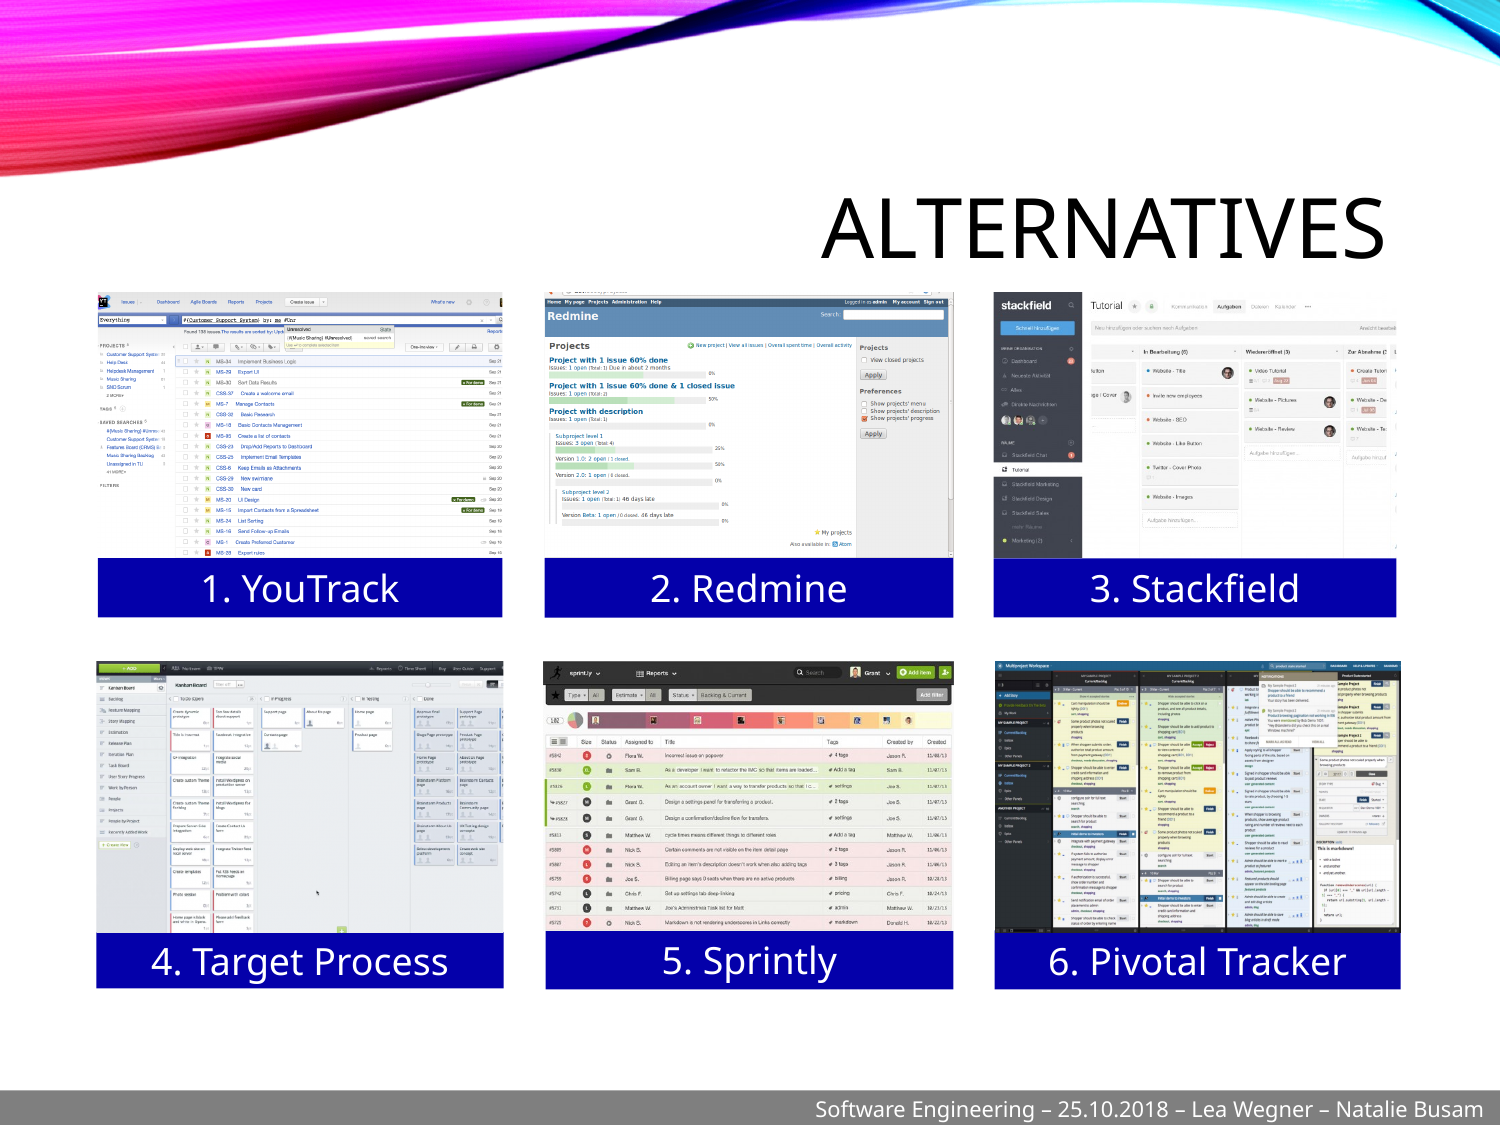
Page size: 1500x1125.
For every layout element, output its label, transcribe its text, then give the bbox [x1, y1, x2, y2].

text_box Software Engineering – 25.10.2018 – Lea Wegner – Natalie Busam [0, 1090, 1500, 1125]
picture [0, 0, 1500, 178]
title Alternatives [356, 125, 1403, 338]
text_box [96, 292, 1401, 990]
